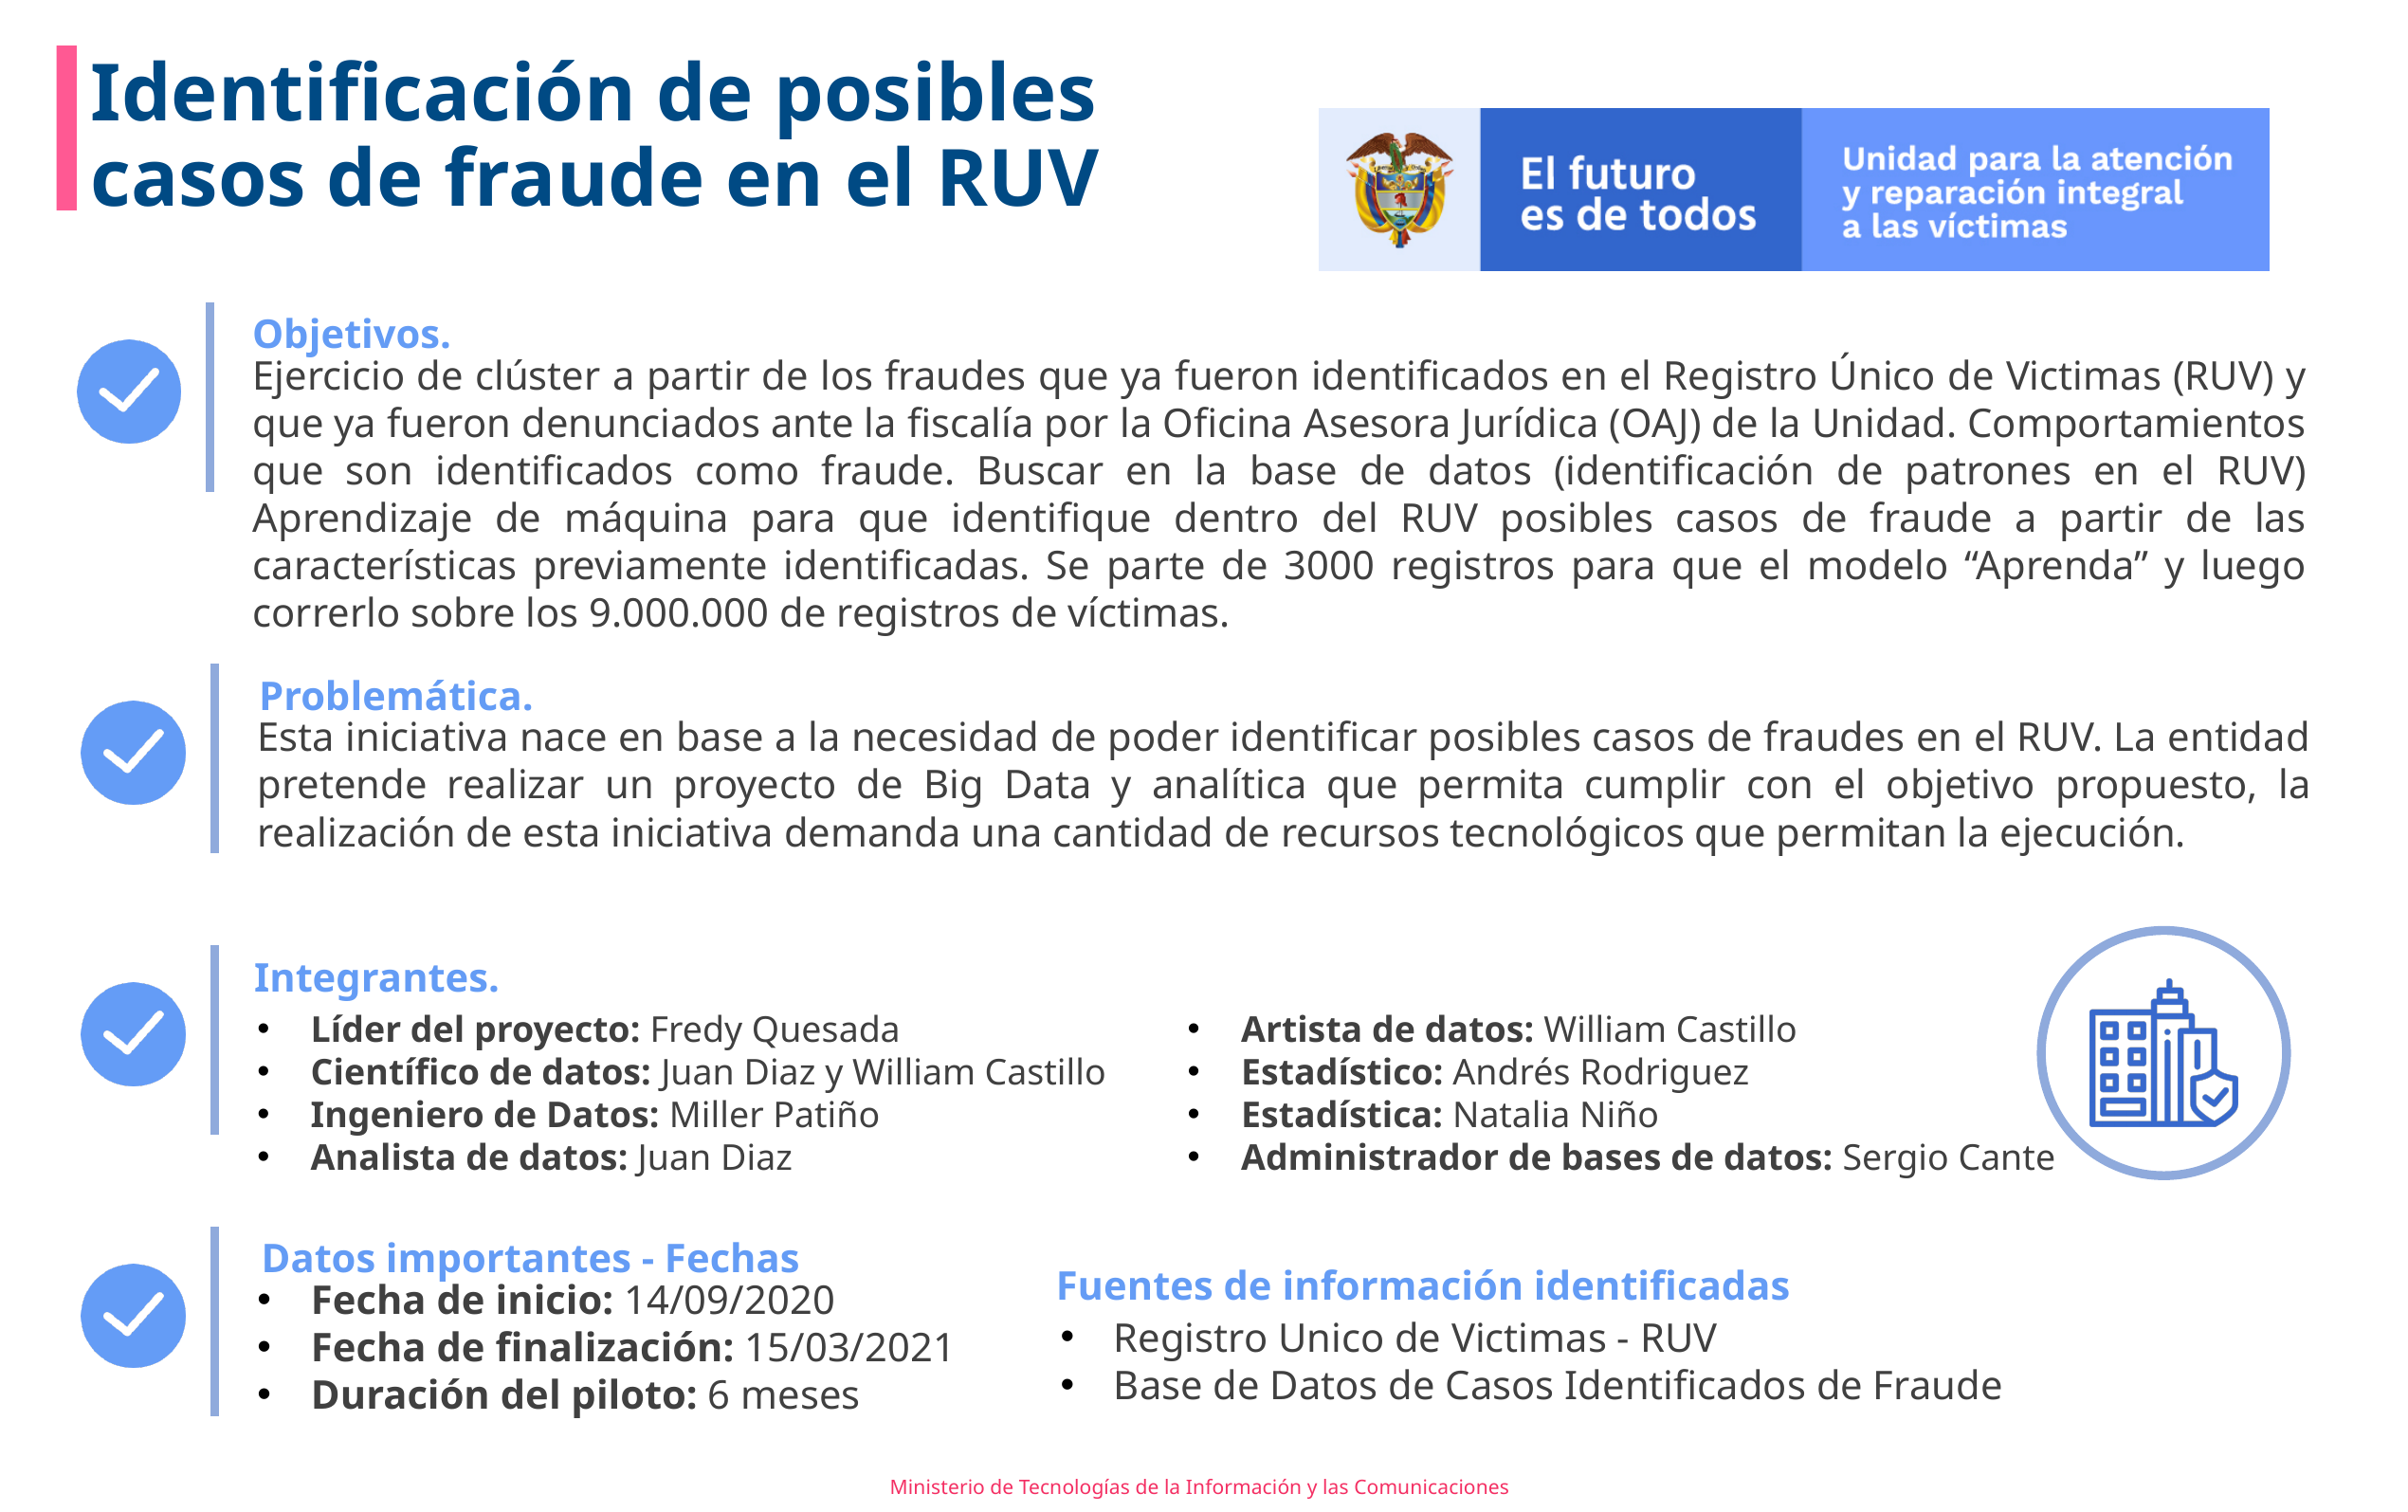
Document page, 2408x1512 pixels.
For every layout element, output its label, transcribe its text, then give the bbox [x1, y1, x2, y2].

text_box Objetivos. [238, 301, 465, 364]
text_box Líder del proyecto: Fredy Quesada Científico de datos: Juan Diaz y William Castillo Ingeniero de Datos: Miller Patiño Analista de datos: Juan Diaz [243, 999, 1174, 1199]
text_box Artista de datos: William Castillo Estadístico: Andrés Rodriguez Estadística: Natalia Niño Administrador de bases de datos: Sergio Cante [1174, 999, 2271, 1199]
text_box Esta iniciativa nace en base a la necesidad de poder identificar posibles casos de fraudes en el RUV. La entidad pretende realizar un proyecto de Big Data y analítica que permita cumplir con el objetivo propuesto, la realización de esta iniciativa demanda una cantidad de recursos tecnológicos que permitan la ejecución. [243, 704, 2326, 905]
text_box Integrantes. [240, 944, 515, 1007]
picture [81, 701, 186, 806]
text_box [81, 1226, 2263, 1467]
text_box Problemática. [245, 664, 558, 725]
title Identificación de posibles casos de fraude en el RUV [77, 46, 2351, 124]
picture [81, 982, 186, 1086]
picture [1319, 108, 2270, 271]
text_box Ejercicio de clúster a partir de los fraudes que ya fueron identificados en el Registro Único de Victimas (RUV) y que ya fueron denunciados ante la fiscalía por la Oficina Asesora Jurídica (OAJ) de la Unidad. Comportamientos que son identificados como fraude. Buscar en la base de datos (identificación de patrones en el RUV) Aprendizaje de máquina para que identifique dentro del RUV posibles casos de fraude a partir de las características previamente identificadas. Se parte de 3000 registros para que el modelo “Aprenda” y luego correrlo sobre los 9.000.000 de registros de víctimas. [238, 343, 2322, 543]
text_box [2041, 930, 2287, 1176]
picture [76, 339, 181, 444]
